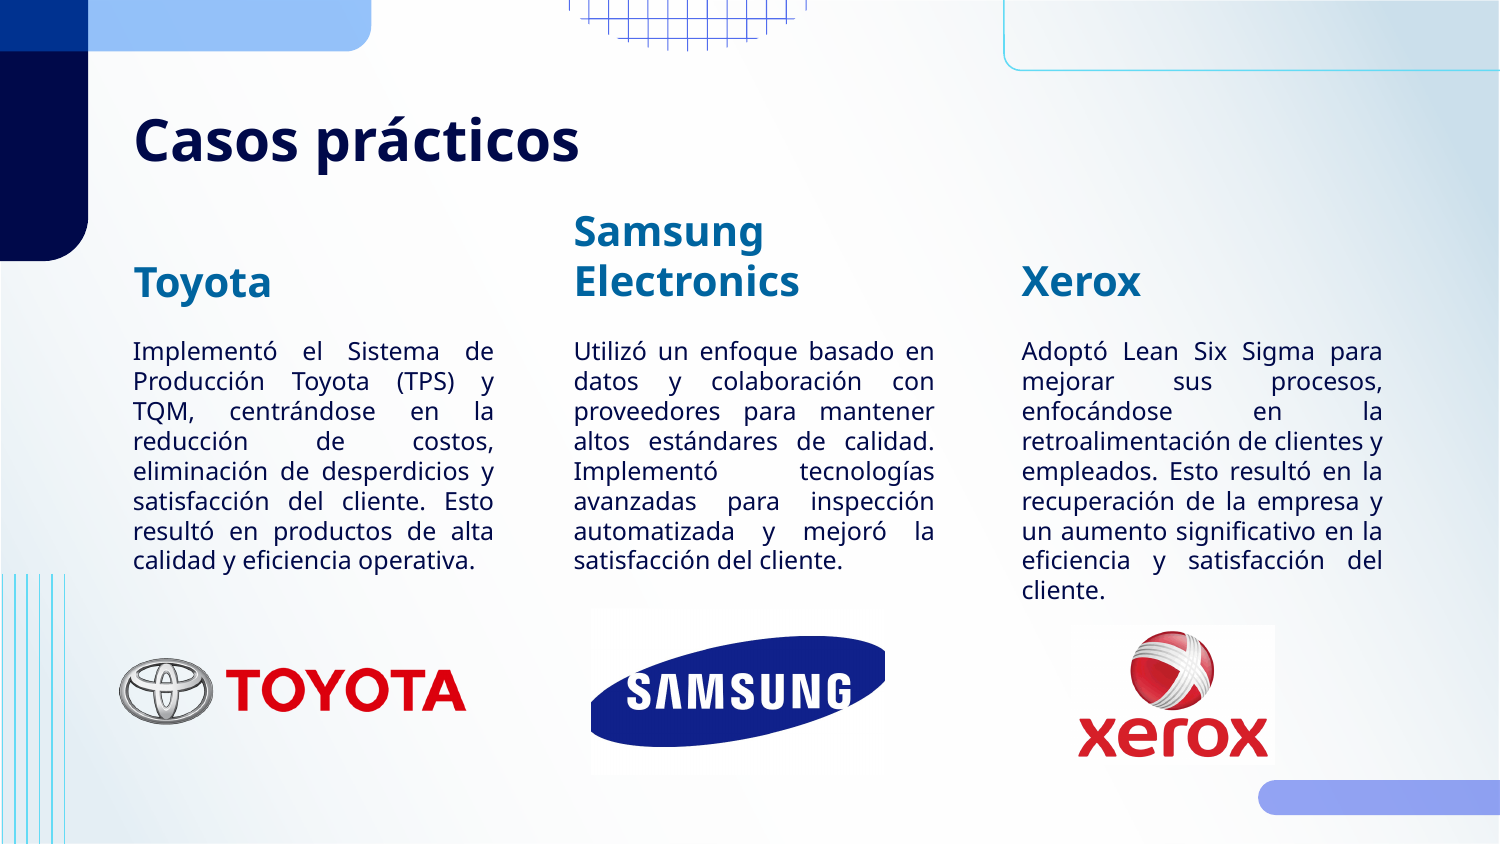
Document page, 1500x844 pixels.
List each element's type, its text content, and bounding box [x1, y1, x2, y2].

text_box Adoptó Lean Six Sigma para mejorar sus procesos, enfocándose en la retroalimentación de clientes y empleados. Esto resultó en la recuperación de la empresa y un aumento significativo en la eficiencia y satisfacción del cliente. [1006, 320, 1399, 626]
text_box Implementó el Sistema de Producción Toyota (TPS) y TQM, centrándose en la reducción de costos, eliminación de desperdicios y satisfacción del cliente. Esto resultó en productos de alta calidad y eficiencia operativa. [117, 320, 510, 601]
picture [649, 20, 667, 37]
picture [590, 0, 608, 18]
title Casos prácticos [118, 88, 1382, 183]
picture [708, 20, 726, 37]
picture [629, 20, 647, 37]
text_box Xerox [1006, 253, 1399, 320]
picture [728, 0, 746, 18]
picture [1005, 0, 1499, 69]
picture [610, 0, 627, 18]
picture [649, 0, 667, 18]
picture [669, 20, 686, 37]
picture [768, 0, 785, 18]
picture [708, 0, 726, 18]
text_box Utilizó un enfoque basado en datos y colaboración con proveedores para mantener altos estándares de calidad. Implementó tecnologías avanzadas para inspección automatizada y mejoró la satisfacción del cliente. [558, 320, 951, 601]
text_box Samsung Electronics [558, 253, 951, 320]
subtitle Toyota [118, 254, 511, 321]
picture [1, 0, 1499, 844]
picture [669, 0, 686, 18]
picture [688, 20, 706, 37]
picture [688, 0, 706, 18]
picture [728, 20, 746, 37]
picture [629, 0, 647, 18]
picture [748, 0, 765, 18]
